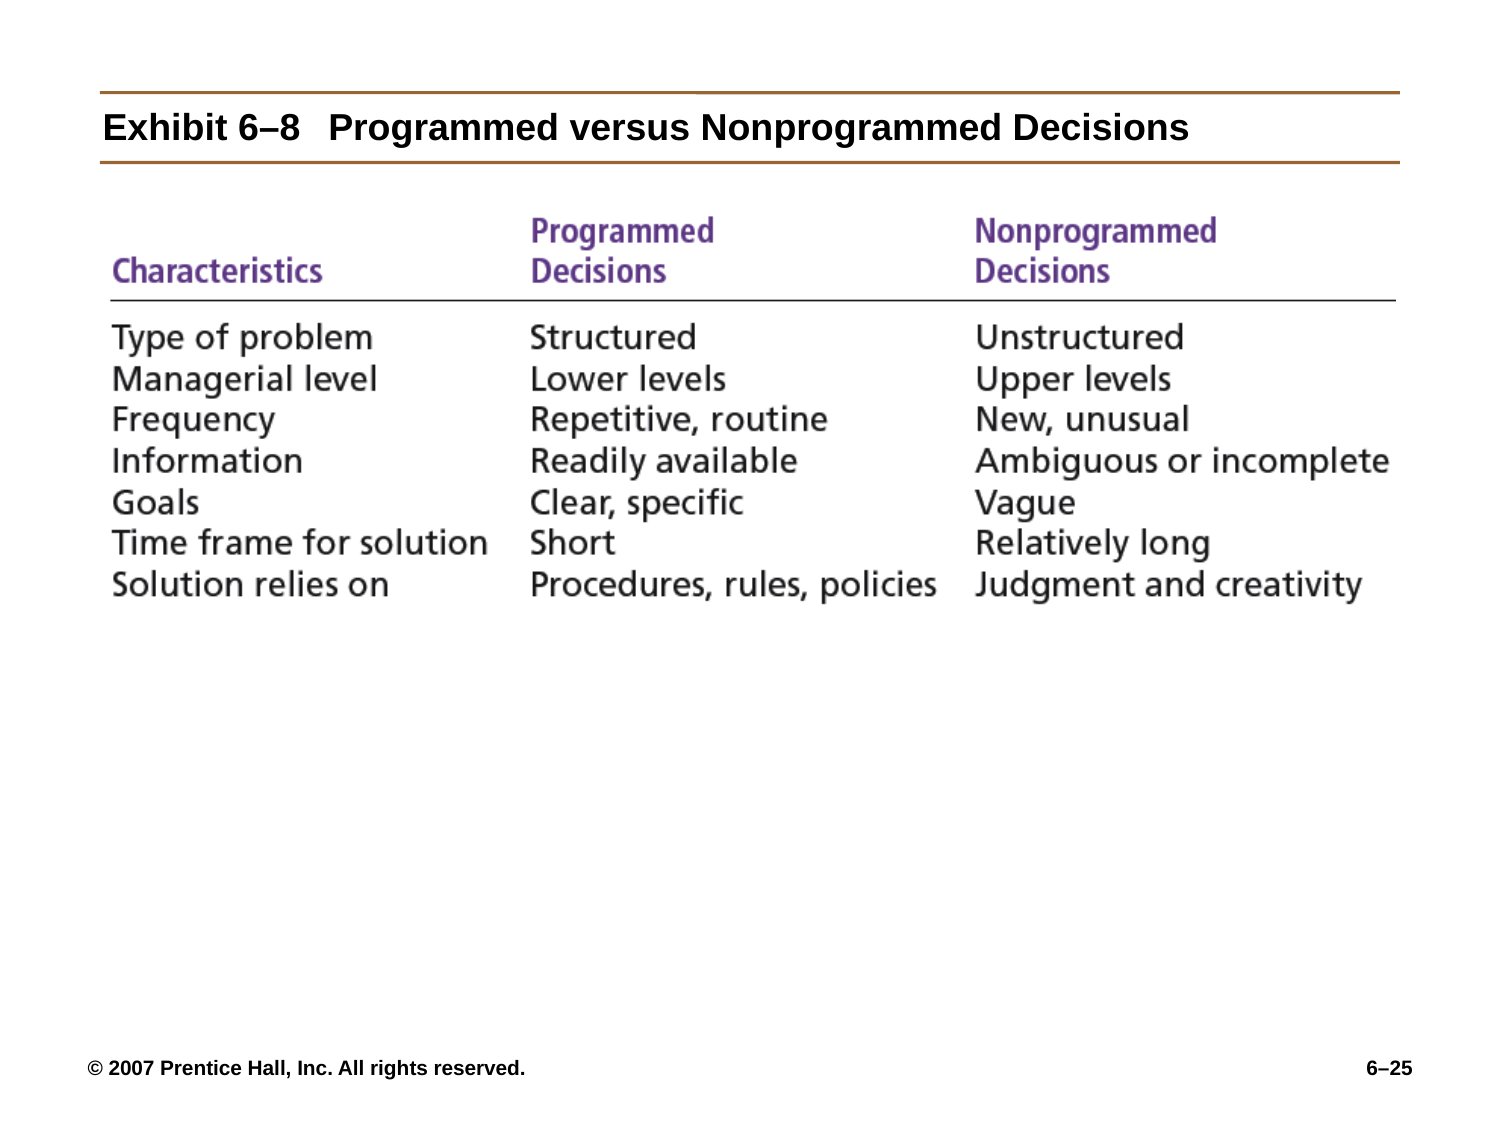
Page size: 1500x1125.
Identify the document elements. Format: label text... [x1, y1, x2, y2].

slide_number 6–25 [1049, 1012, 1413, 1088]
footer © 2007 Prentice Hall, Inc. All rights reserved. [87, 1012, 751, 1088]
picture [103, 212, 1397, 612]
title Exhibit 6–8 Programmed versus Nonprogrammed Decisions [87, 94, 1388, 156]
